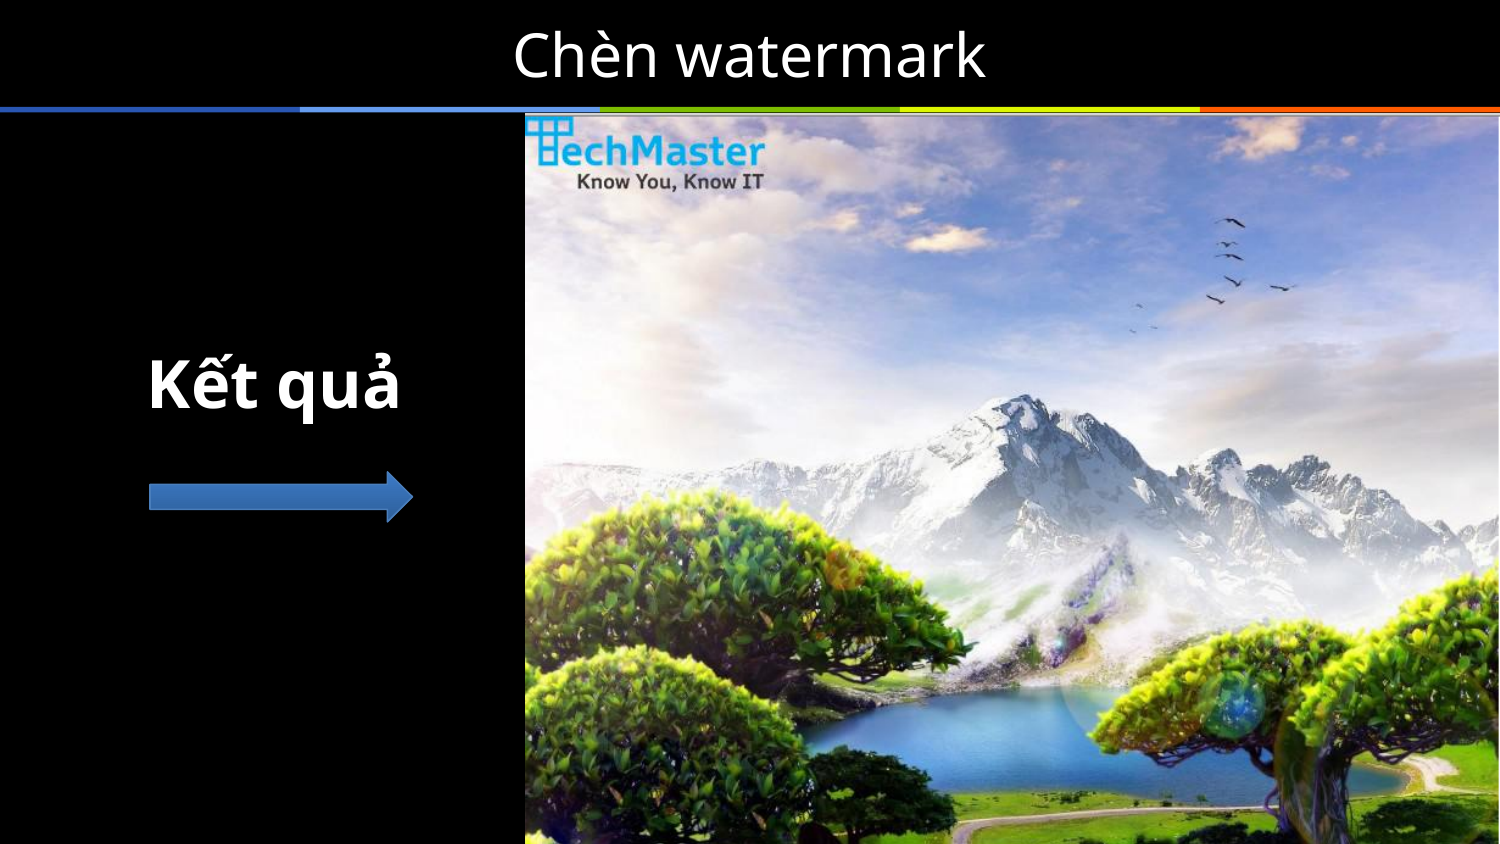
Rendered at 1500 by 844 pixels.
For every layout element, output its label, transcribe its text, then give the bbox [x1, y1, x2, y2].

picture [524, 112, 1500, 844]
list Kết quả [99, 334, 450, 547]
title Chèn watermark [37, 9, 1463, 98]
text_box [149, 471, 414, 523]
